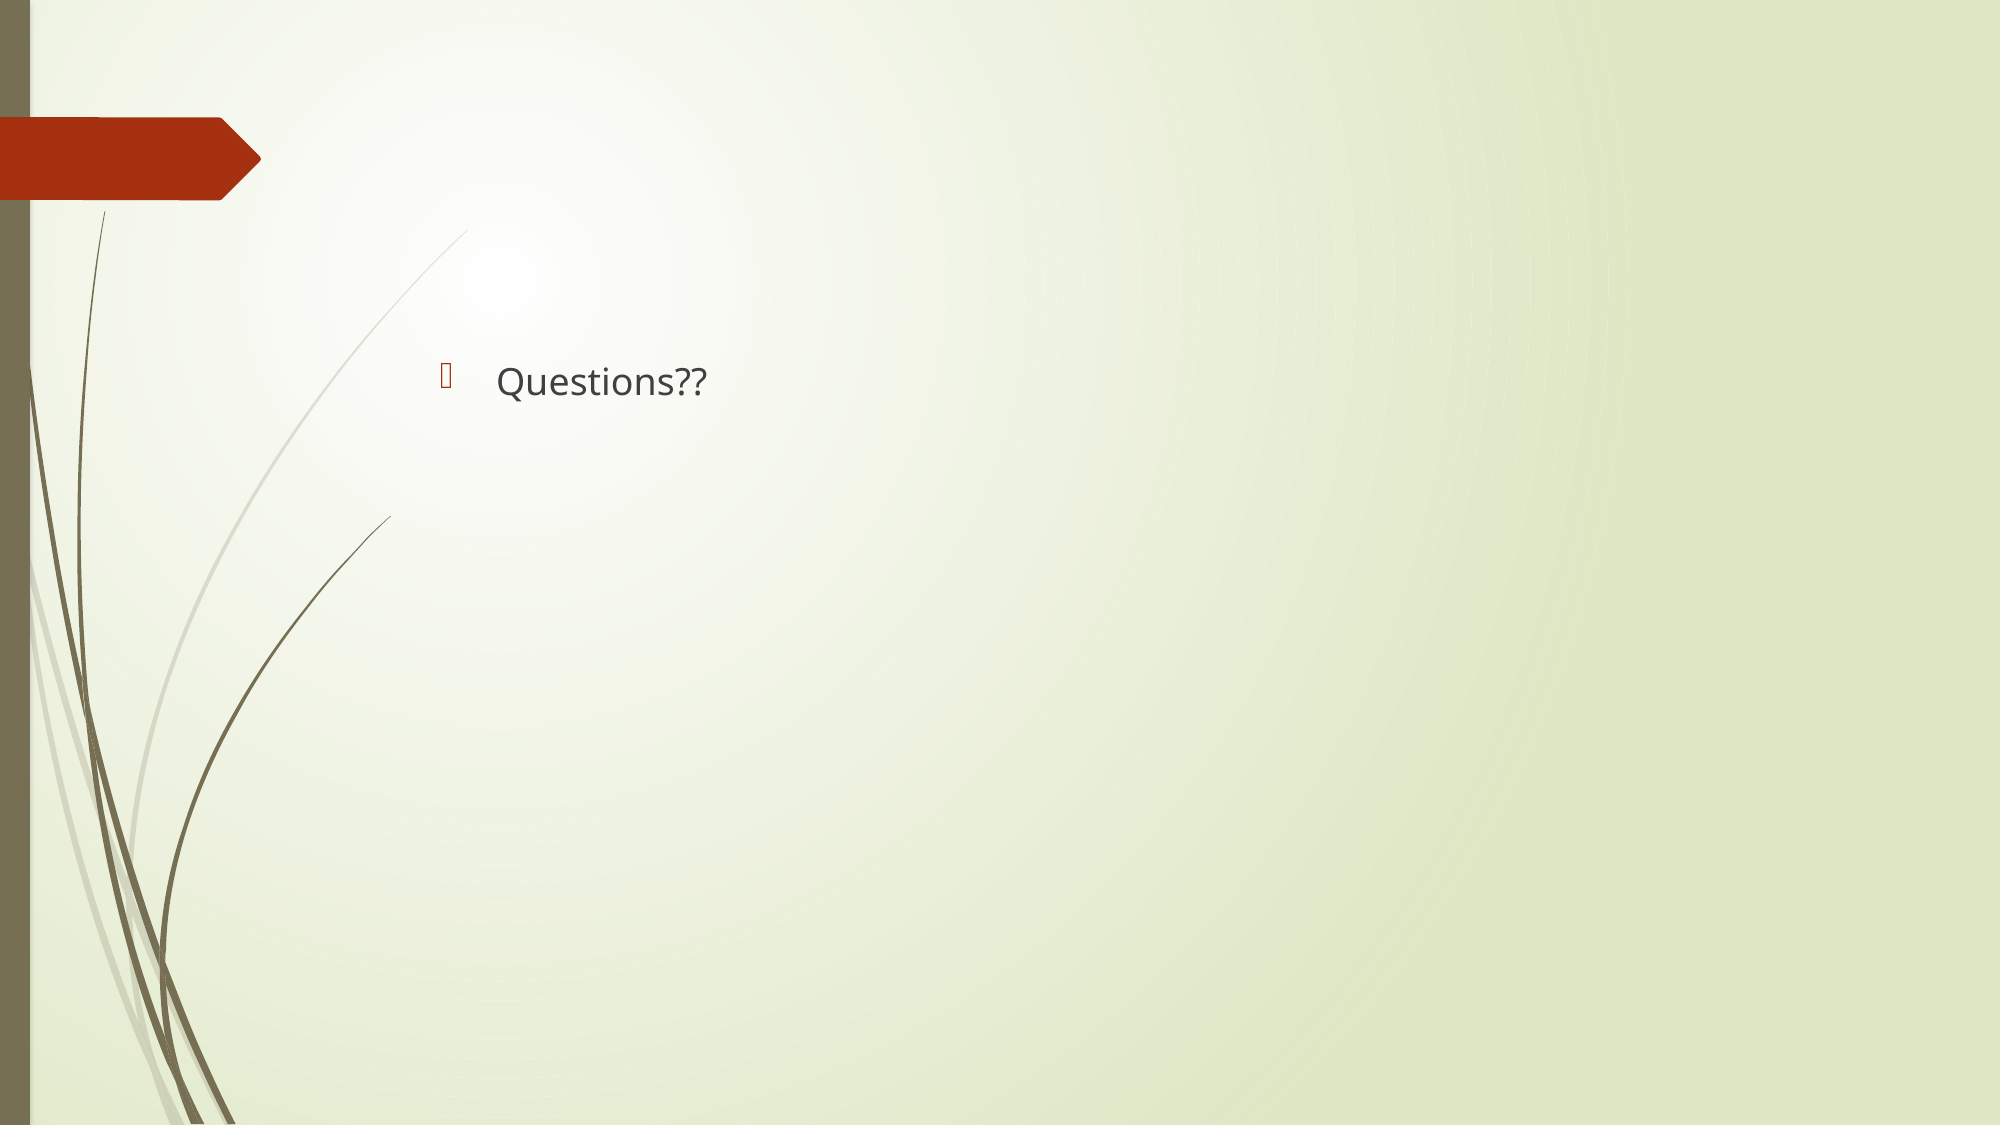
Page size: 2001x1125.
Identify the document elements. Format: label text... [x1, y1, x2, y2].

list Questions?? [424, 350, 1888, 970]
